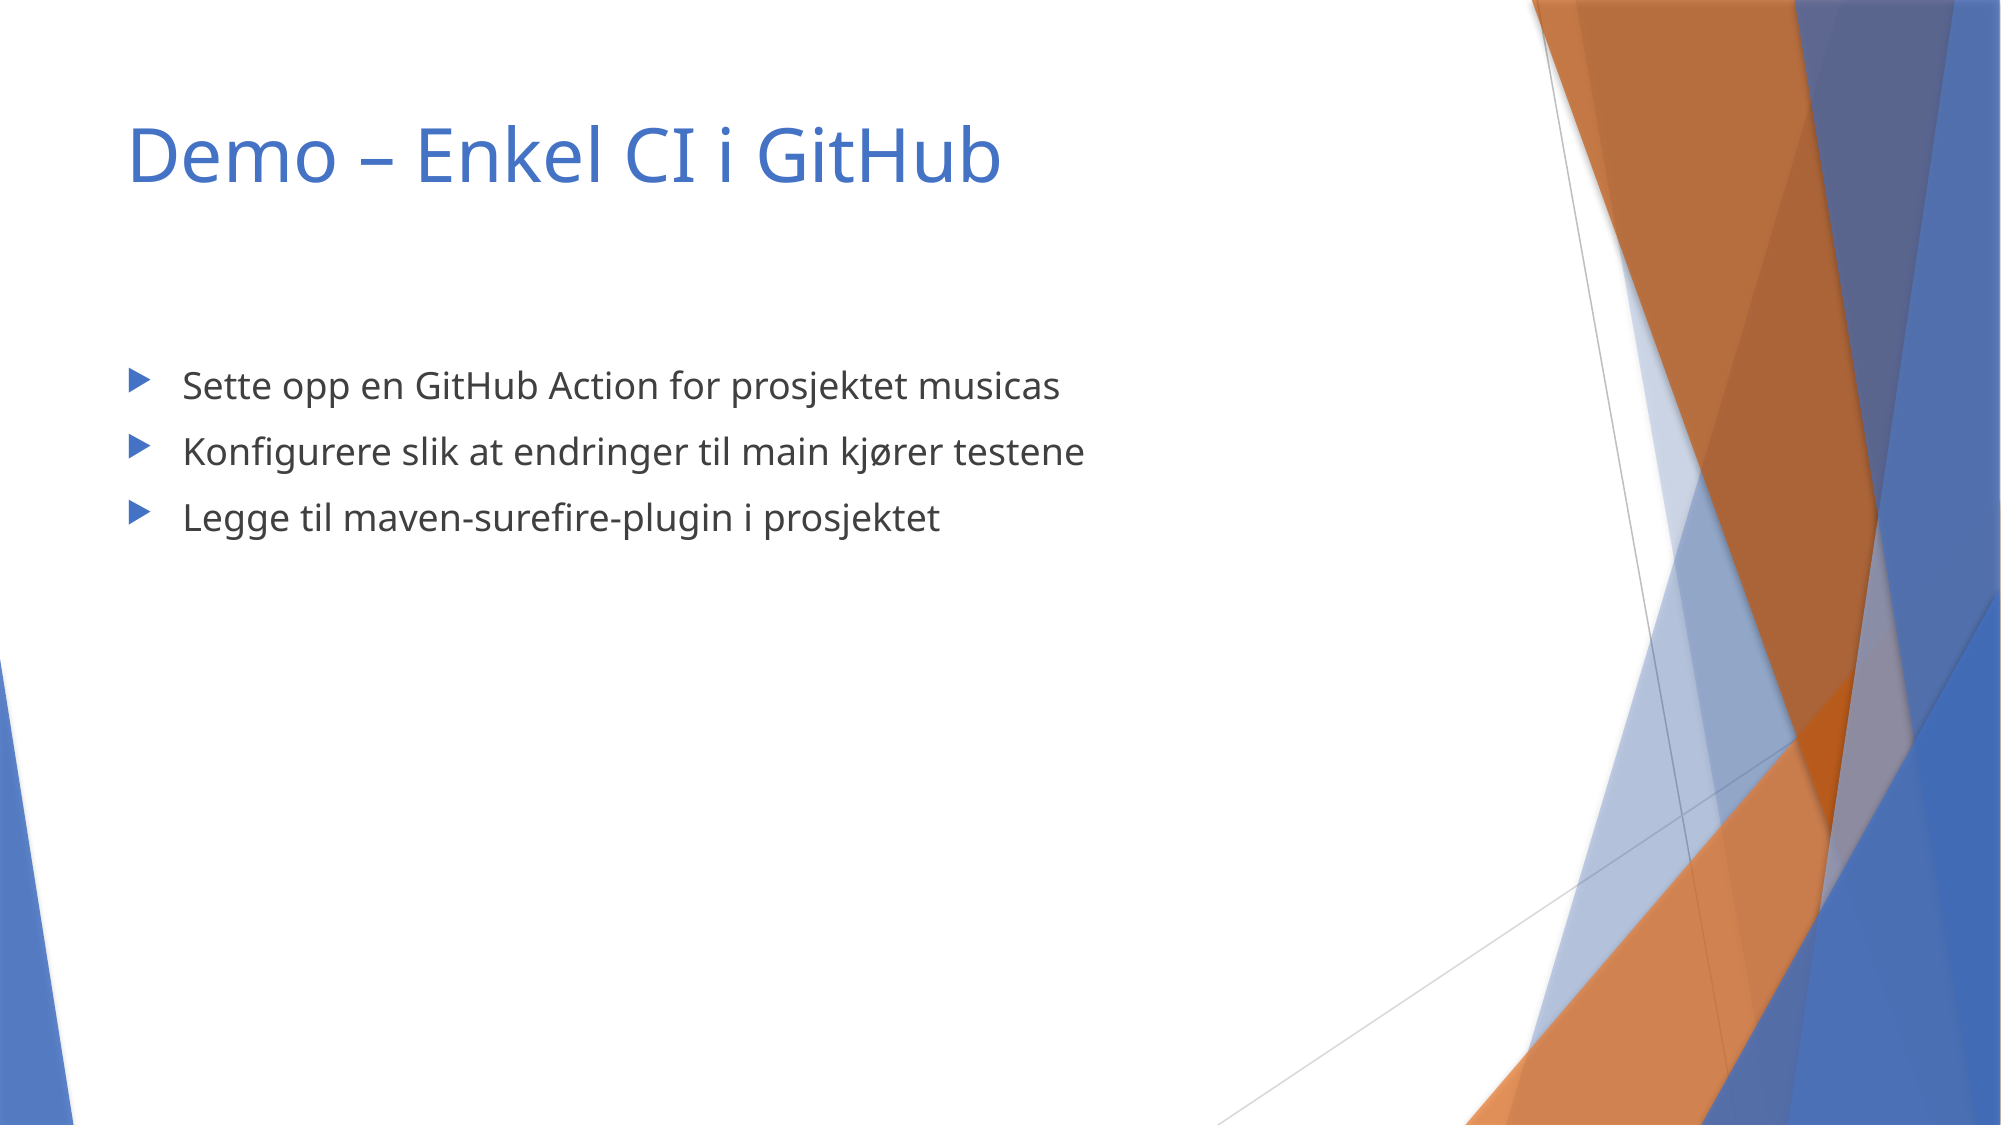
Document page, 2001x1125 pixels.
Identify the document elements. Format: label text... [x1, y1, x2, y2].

list Sette opp en GitHub Action for prosjektet musicas Konfigurere slik at endringer til main kjører testene Legge til maven-surefire-plugin i prosjektet [111, 354, 1522, 992]
title Demo – Enkel CI i GitHub [111, 99, 1522, 317]
